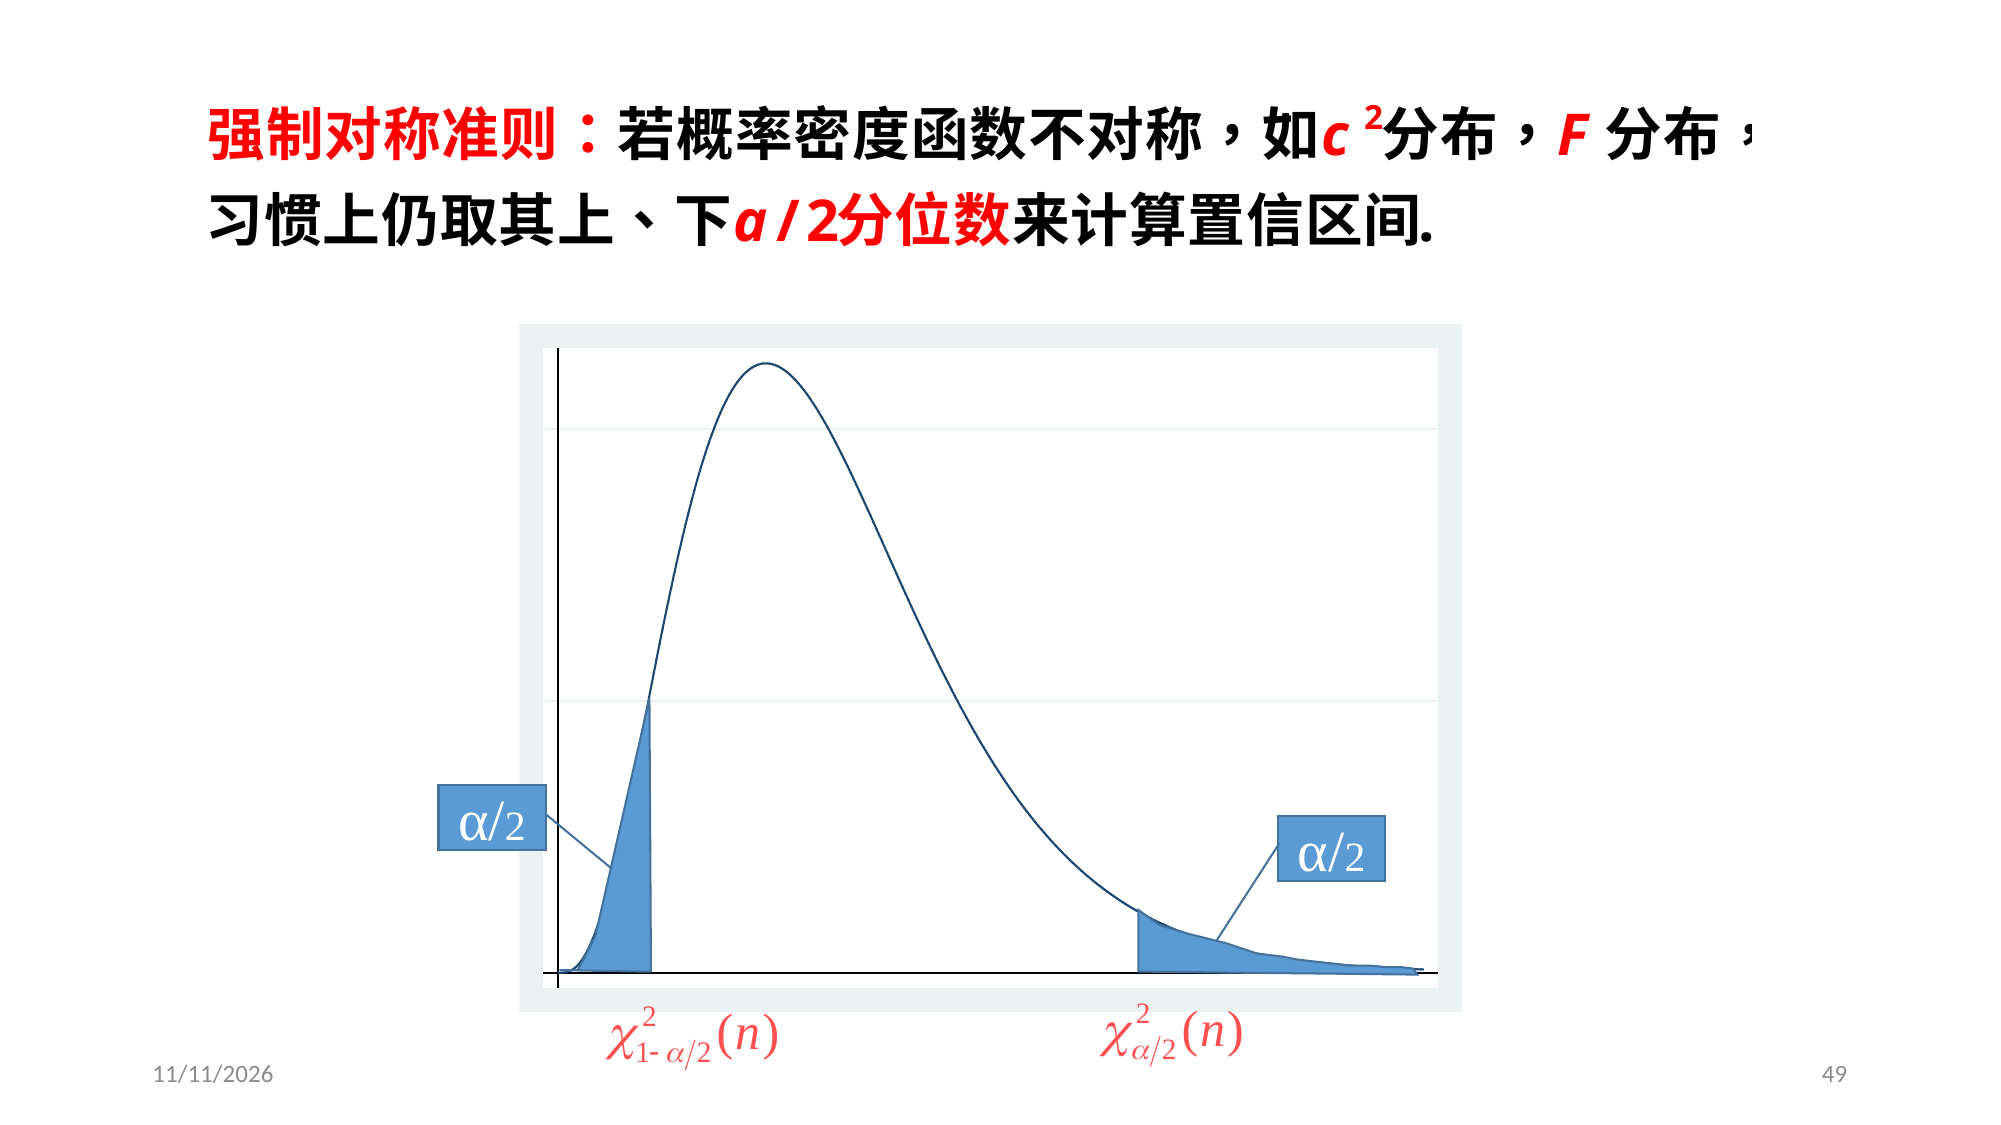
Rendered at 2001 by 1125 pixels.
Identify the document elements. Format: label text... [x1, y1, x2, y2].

slide_number 49 [1412, 1042, 1863, 1103]
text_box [438, 323, 1465, 1078]
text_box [202, 86, 1752, 260]
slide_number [137, 1042, 588, 1103]
